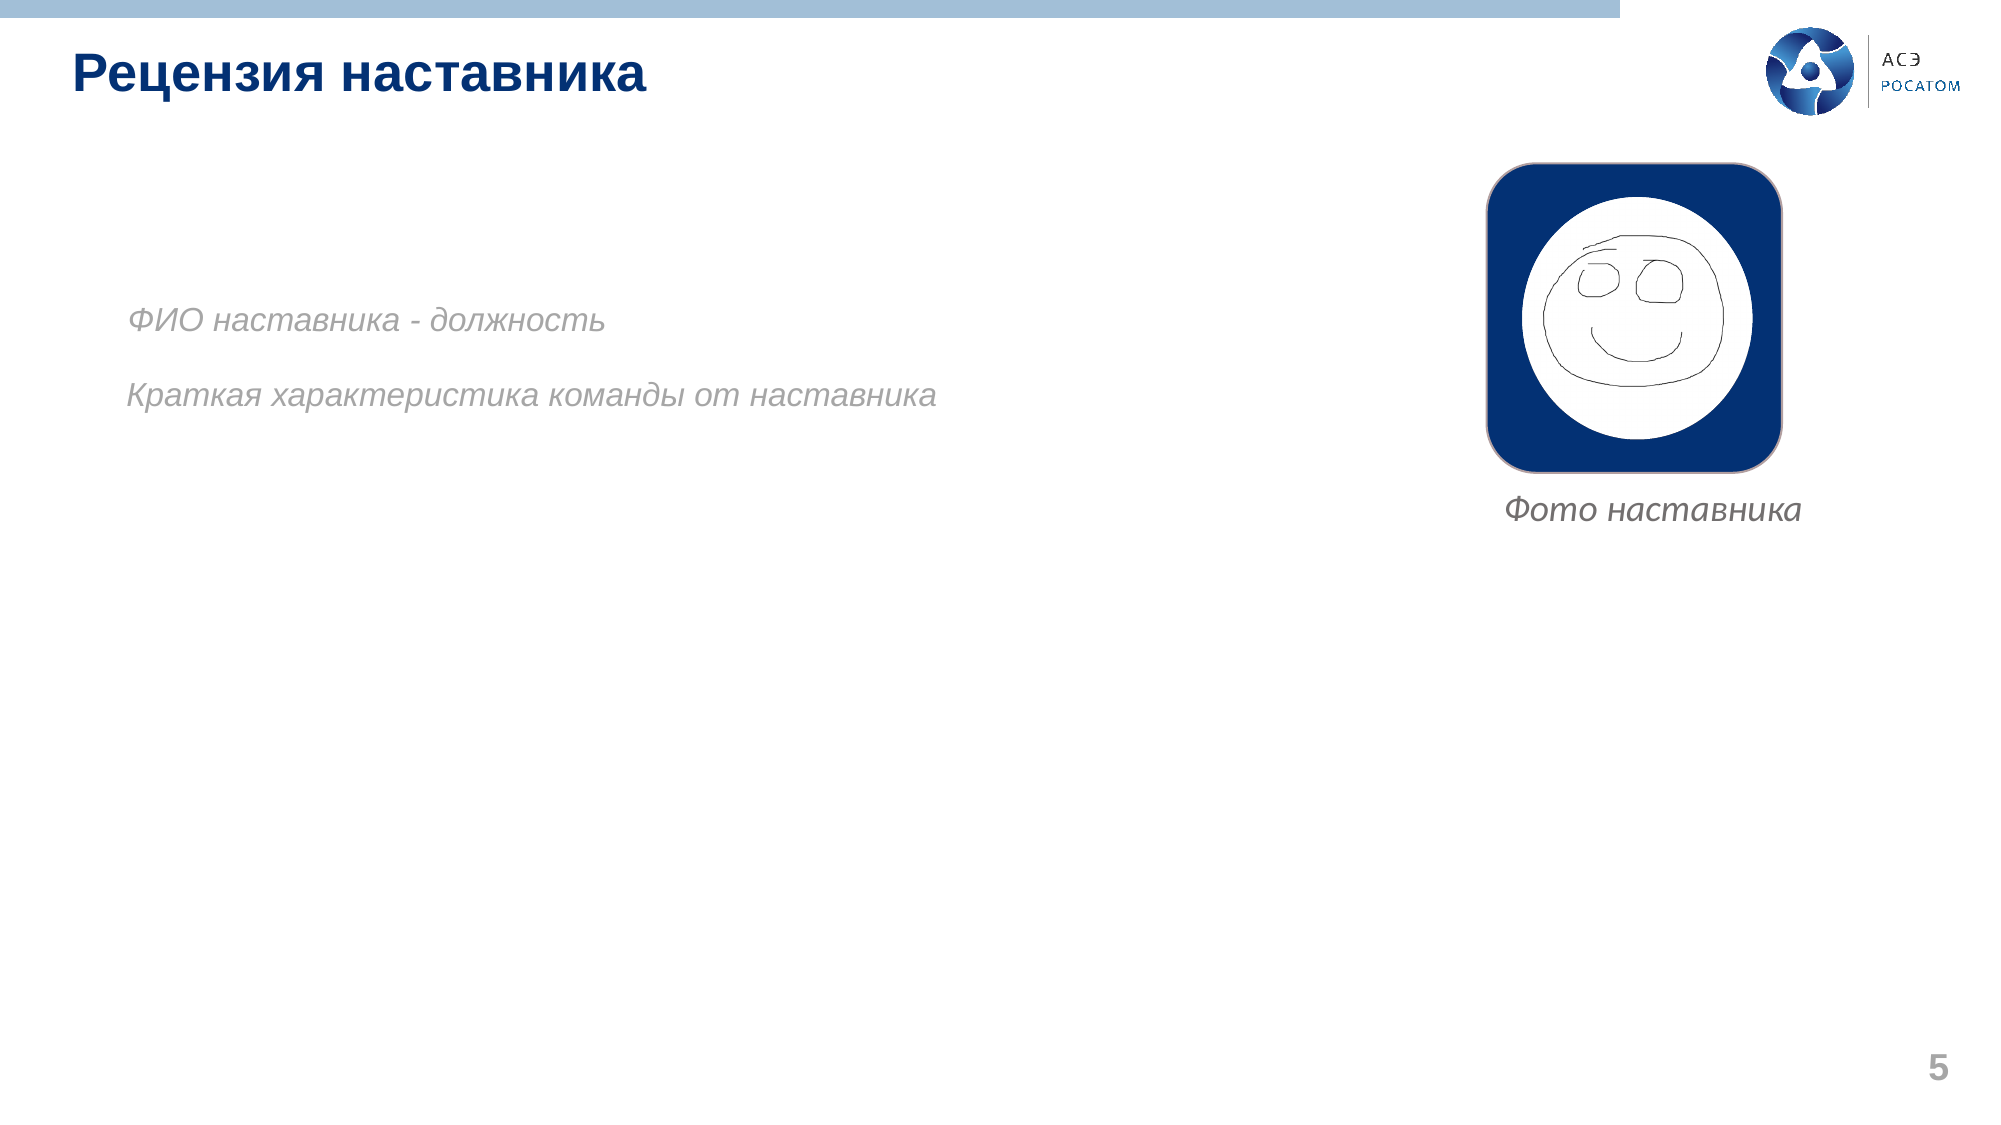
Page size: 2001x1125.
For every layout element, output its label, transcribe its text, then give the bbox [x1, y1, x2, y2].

text_box Краткая характеристика команды от наставника [37, 345, 1049, 460]
text_box 5 [1895, 1025, 1983, 1106]
text_box Фото наставника [1488, 476, 1819, 536]
title Рецензия наставника [72, 9, 1772, 138]
text_box [1485, 162, 1784, 474]
picture [1522, 197, 1753, 440]
picture [1772, 17, 2001, 125]
text_box ФИО наставника - должность [113, 290, 749, 345]
